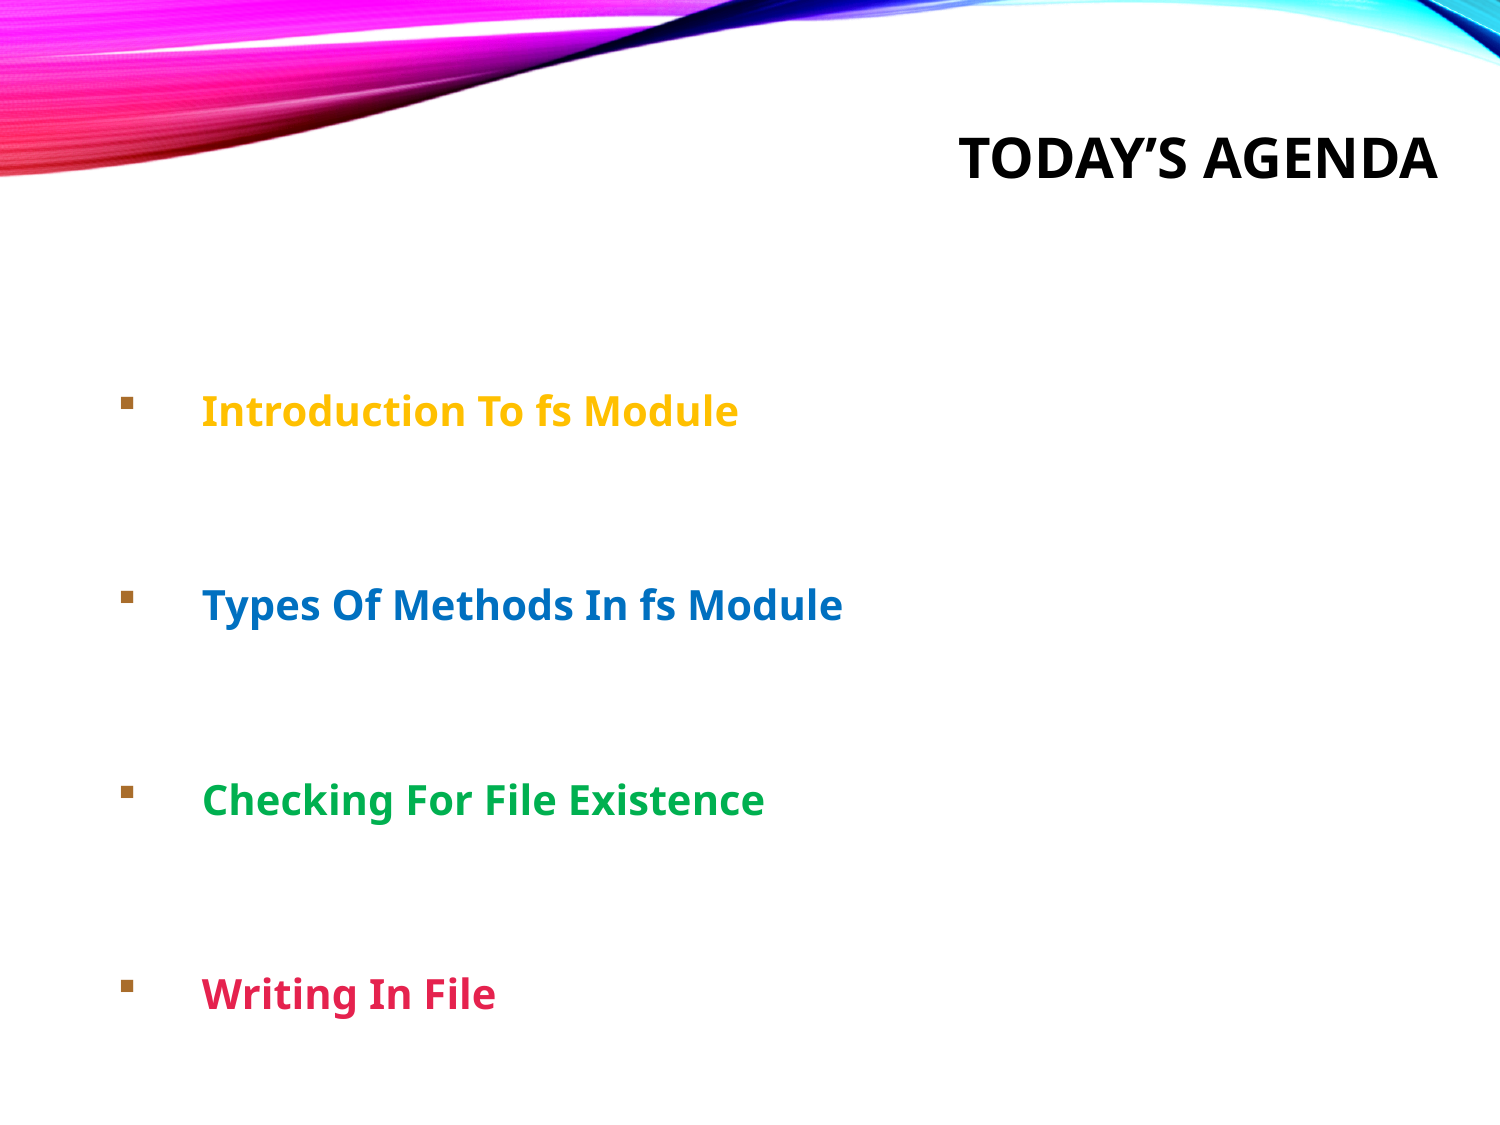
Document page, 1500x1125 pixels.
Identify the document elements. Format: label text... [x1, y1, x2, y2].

list Introduction To fs Module Types Of Methods In fs Module Checking For File Existence Writing In File Handling Exceptions In File Operation [27, 243, 1472, 1100]
picture [0, 0, 1500, 178]
title Today’s Agenda [407, 54, 1454, 243]
